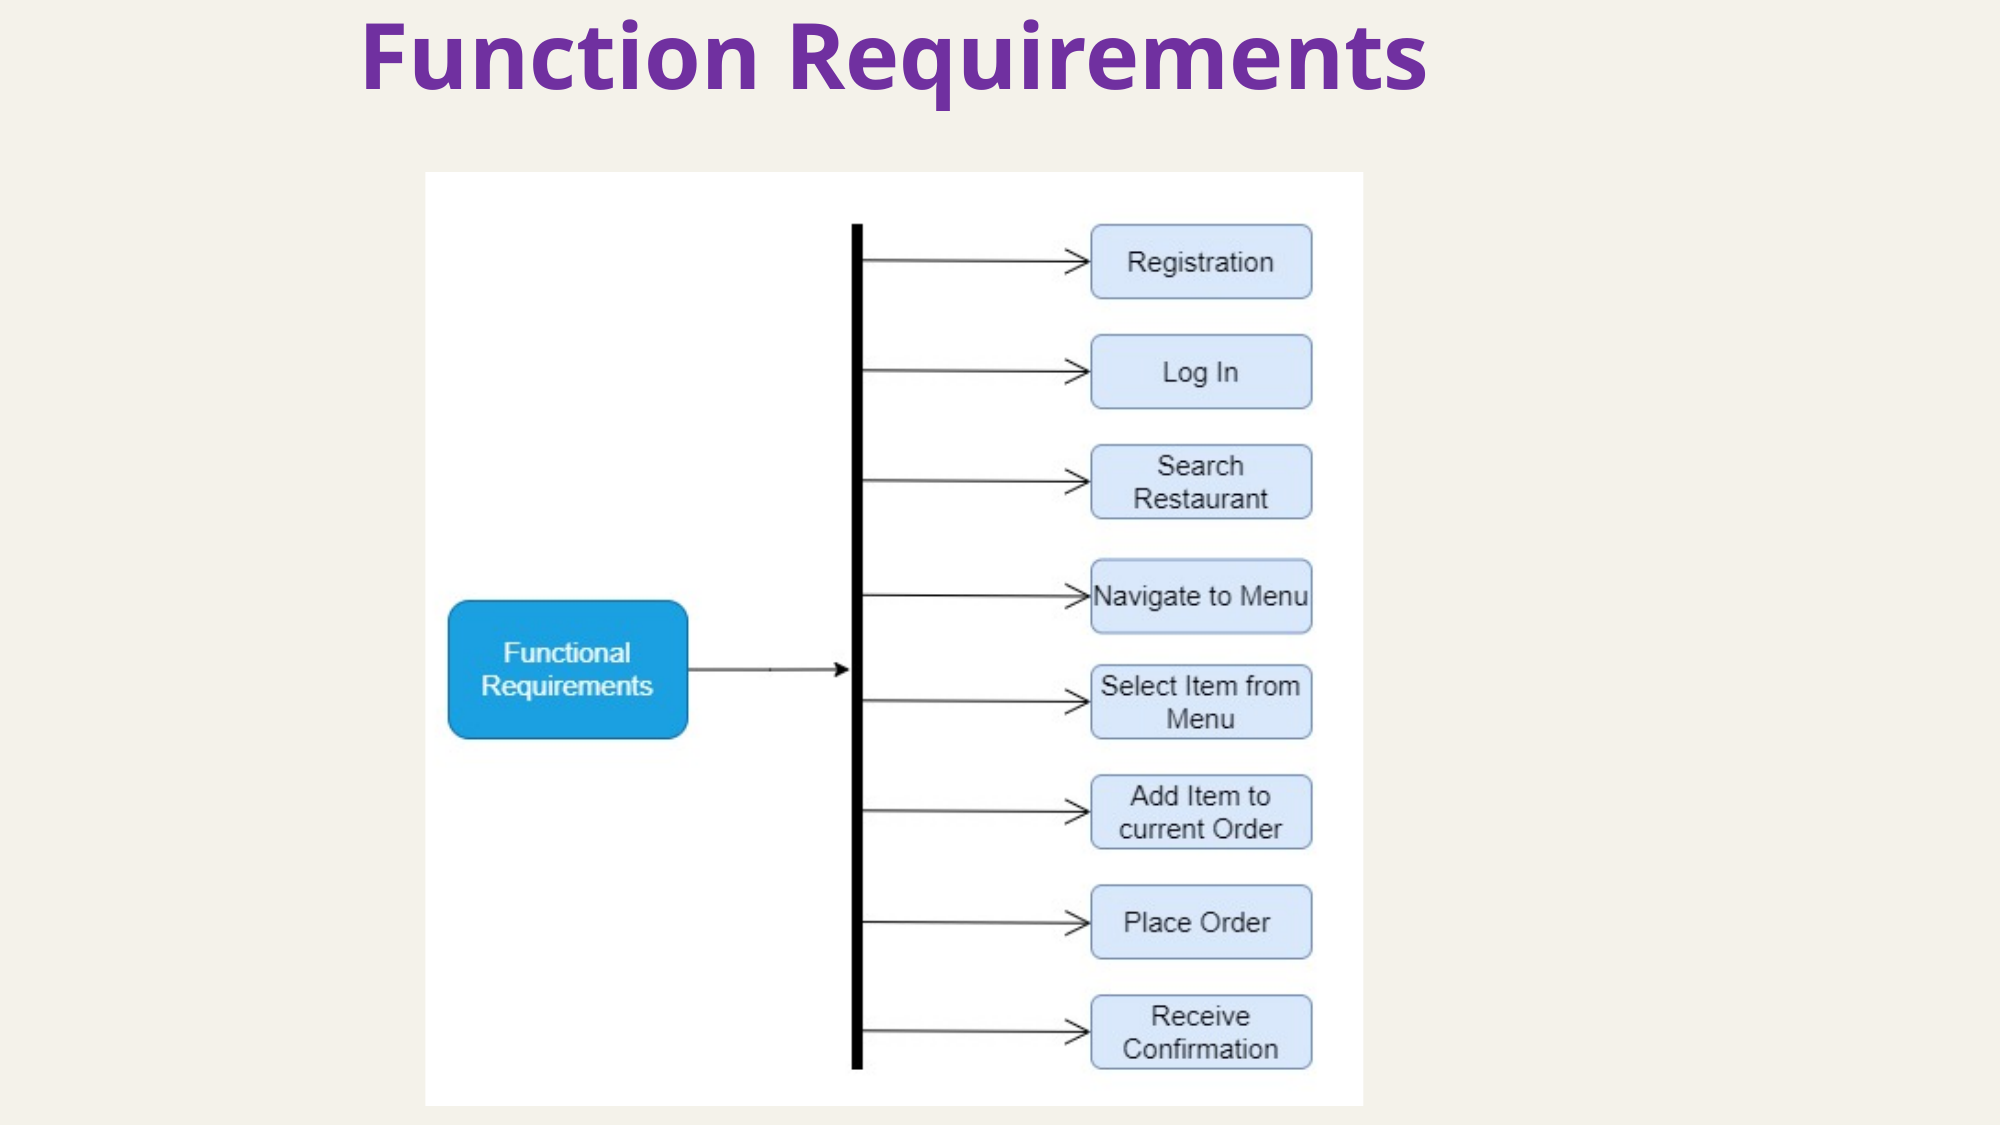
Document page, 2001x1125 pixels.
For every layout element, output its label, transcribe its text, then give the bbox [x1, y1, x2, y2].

title Function Requirements [31, 0, 1757, 196]
picture [425, 172, 1364, 1107]
